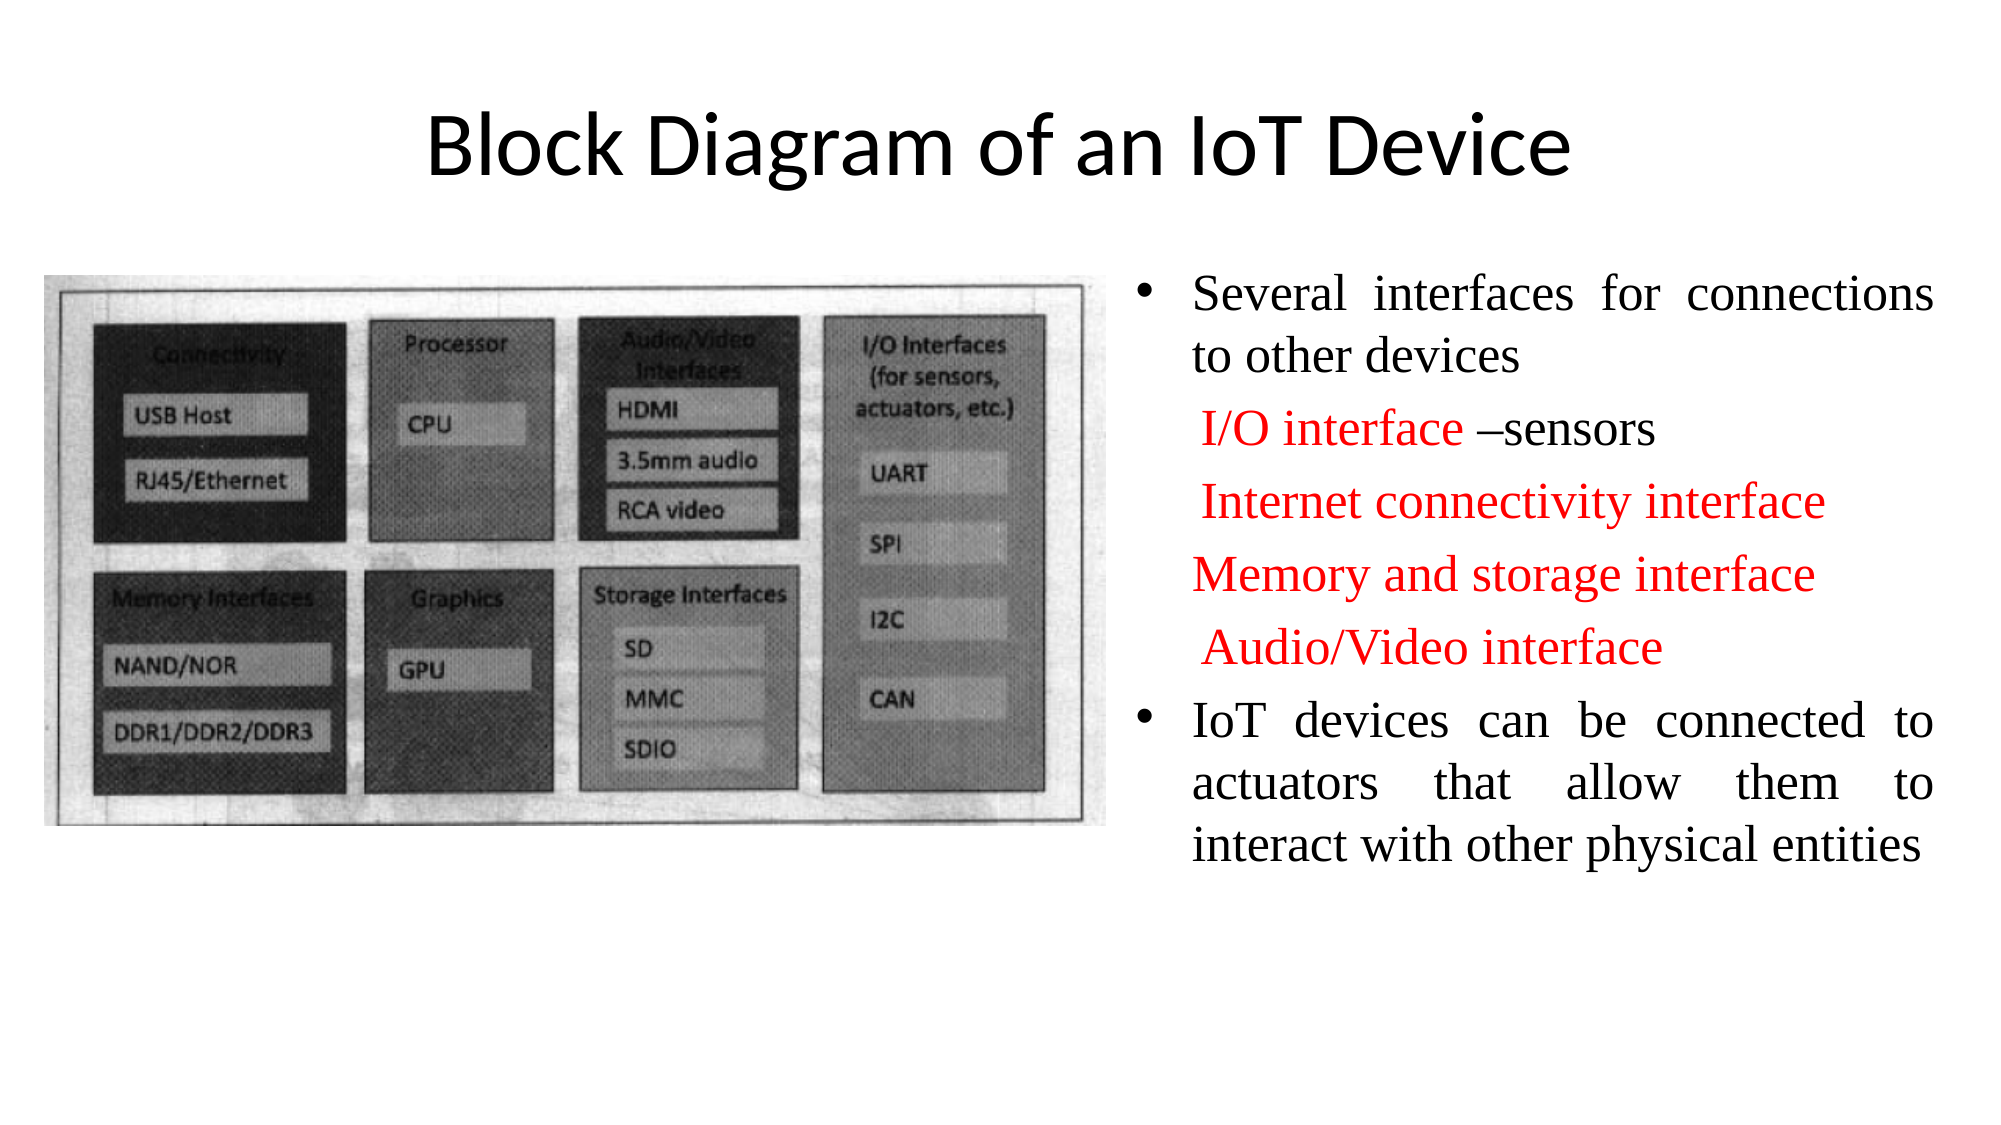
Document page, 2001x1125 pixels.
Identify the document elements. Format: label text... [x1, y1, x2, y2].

list Several interfaces for connections to other devices I/O interface –sensors Internet connectivity interface Memory and storage interface Audio/Video interface IoT devices can be connected to actuators that allow them to interact with other physical entities [1120, 250, 1950, 1083]
title Block Diagram of an IoT Device [99, 45, 1900, 233]
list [44, 275, 1106, 826]
